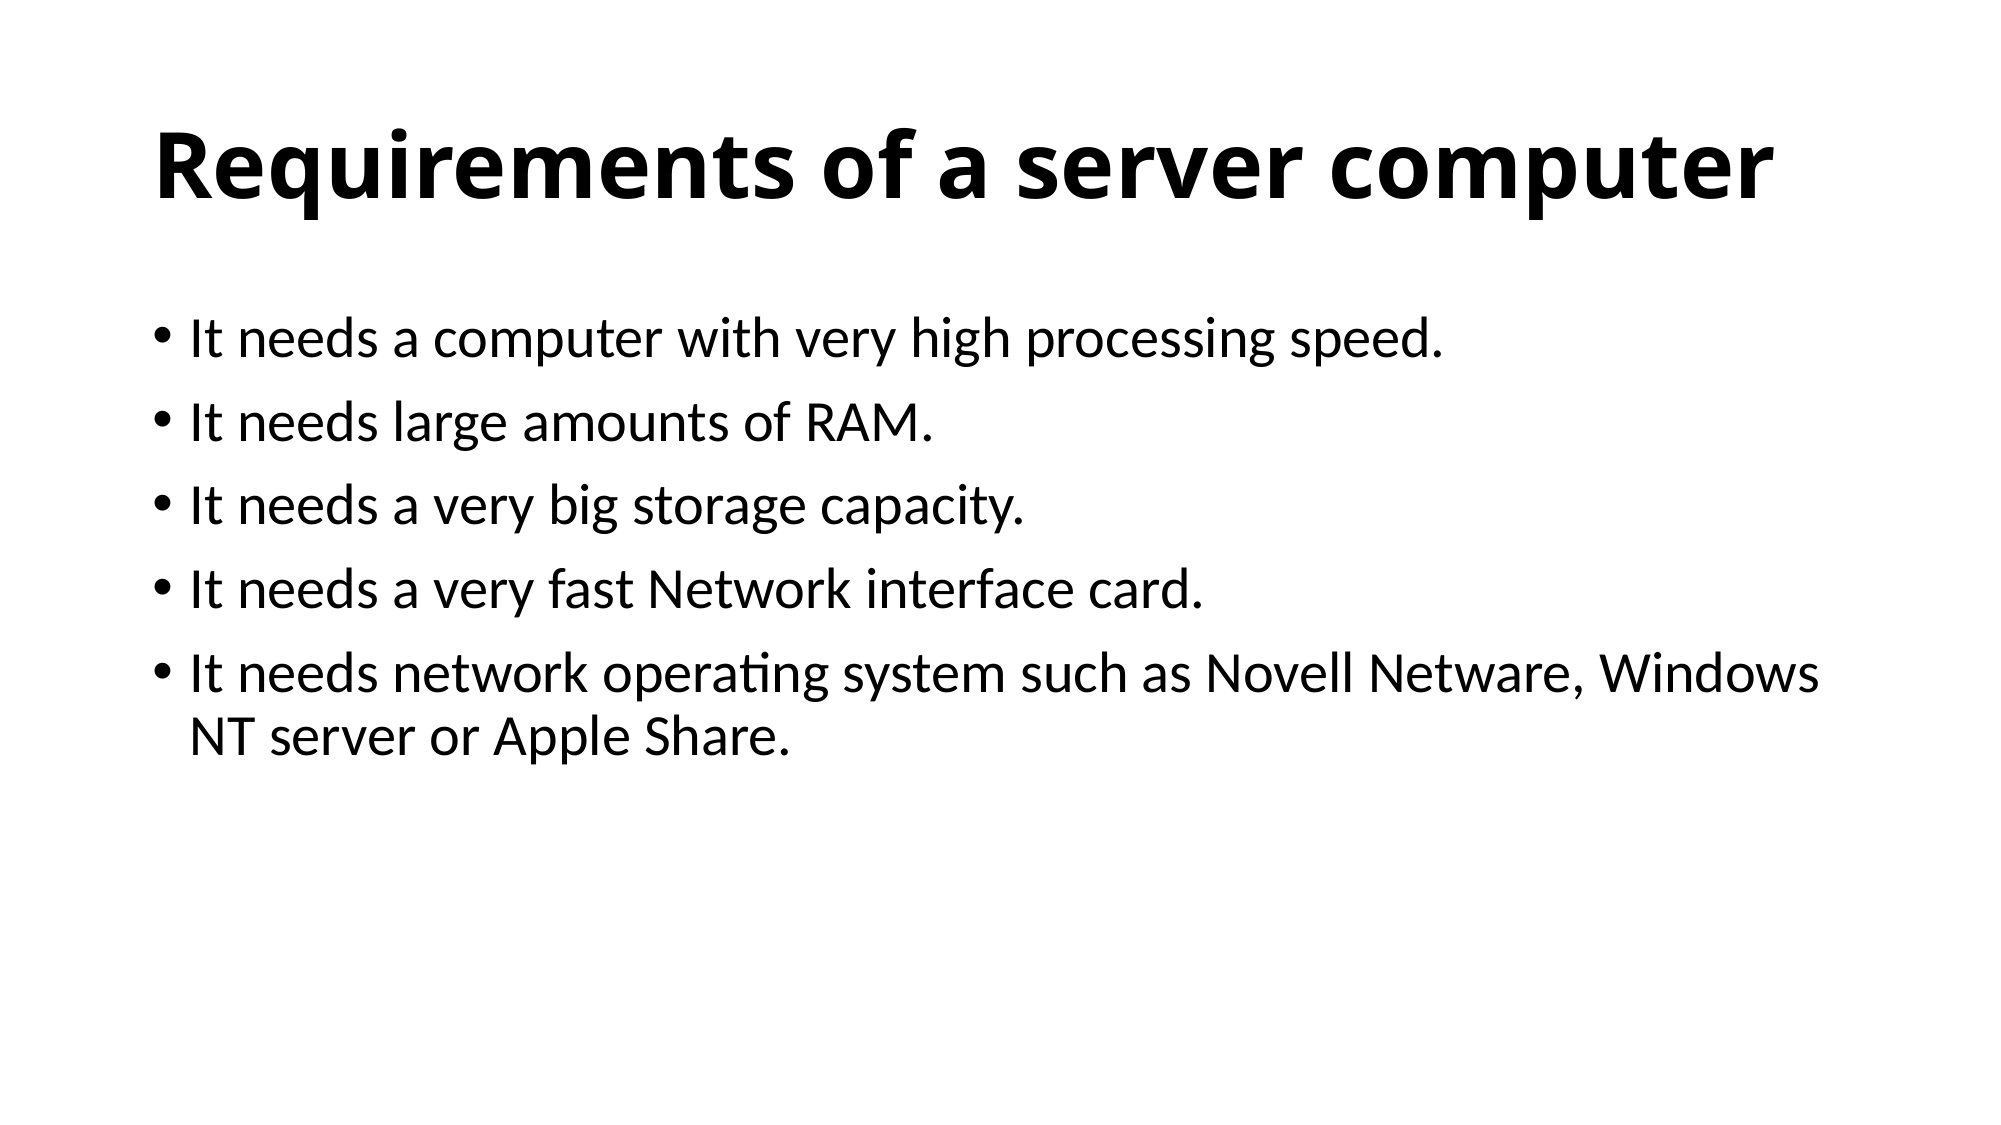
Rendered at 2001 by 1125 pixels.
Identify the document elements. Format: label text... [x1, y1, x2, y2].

title Requirements of a server computer [137, 59, 1863, 278]
list It needs a computer with very high processing speed. It needs large amounts of RAM. It needs a very big storage capacity. It needs a very fast Network interface card. It needs network operating system such as Novell Netware, Windows NT server or Apple Share. [137, 299, 1863, 1014]
